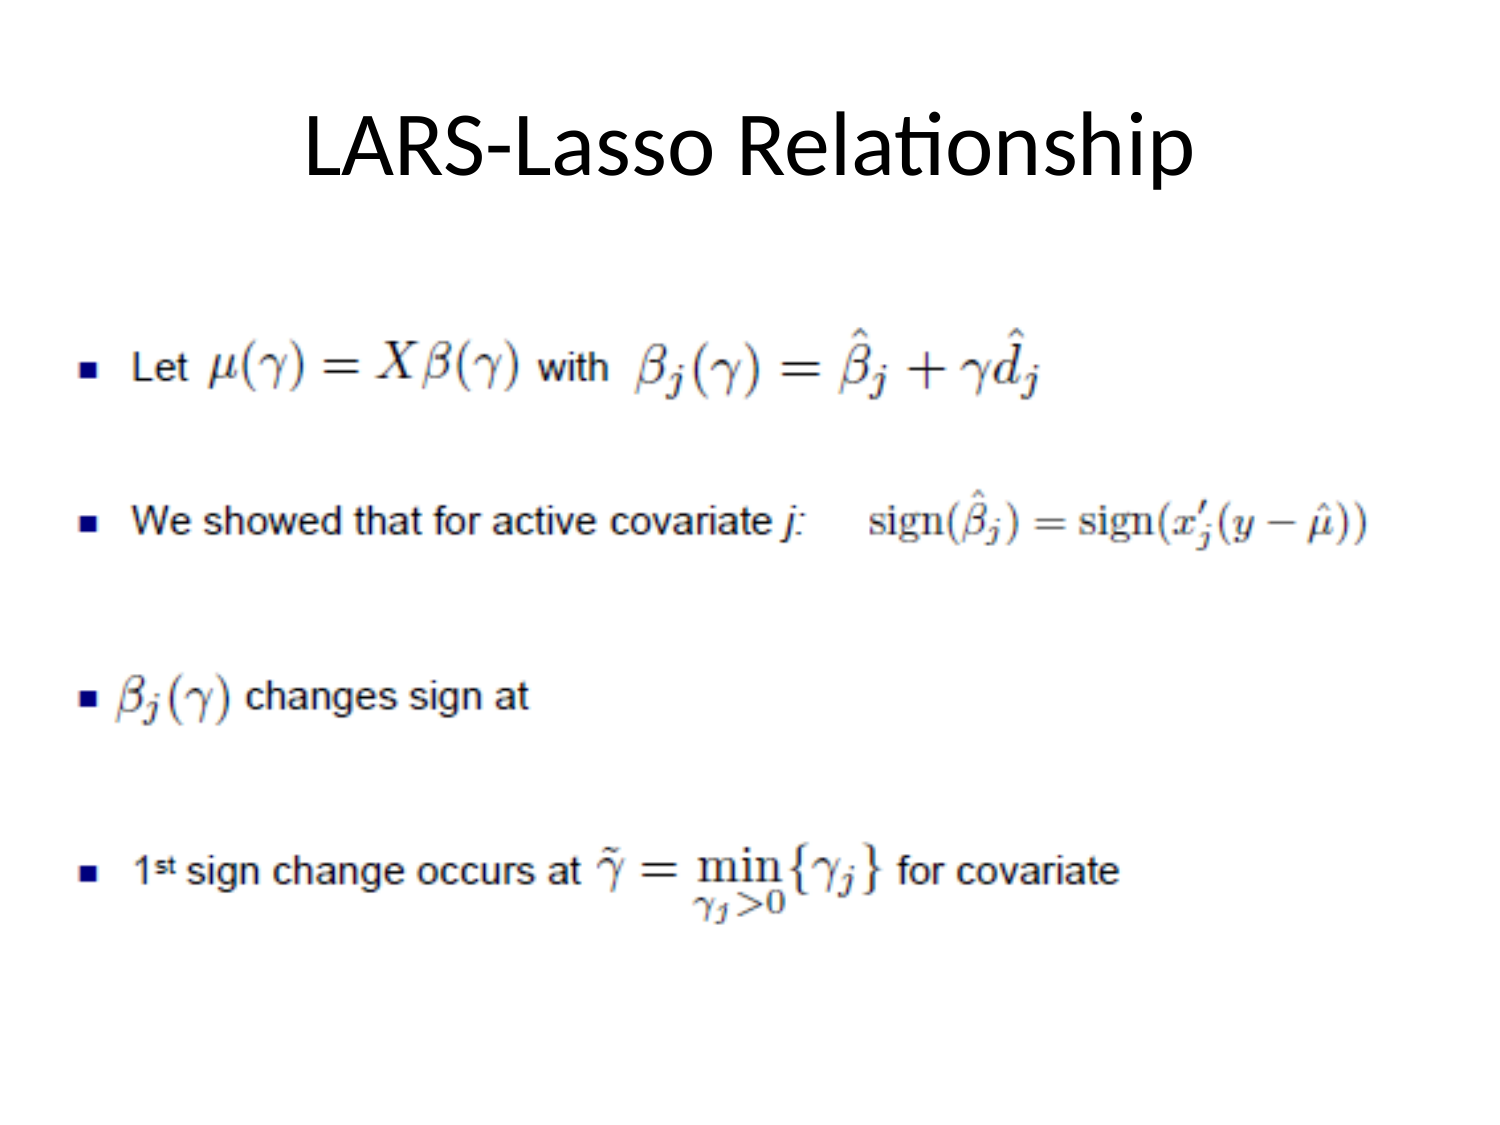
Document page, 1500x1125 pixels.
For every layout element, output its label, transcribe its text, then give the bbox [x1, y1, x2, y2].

title LARS-Lasso Relationship [75, 45, 1425, 233]
picture [59, 326, 1406, 955]
